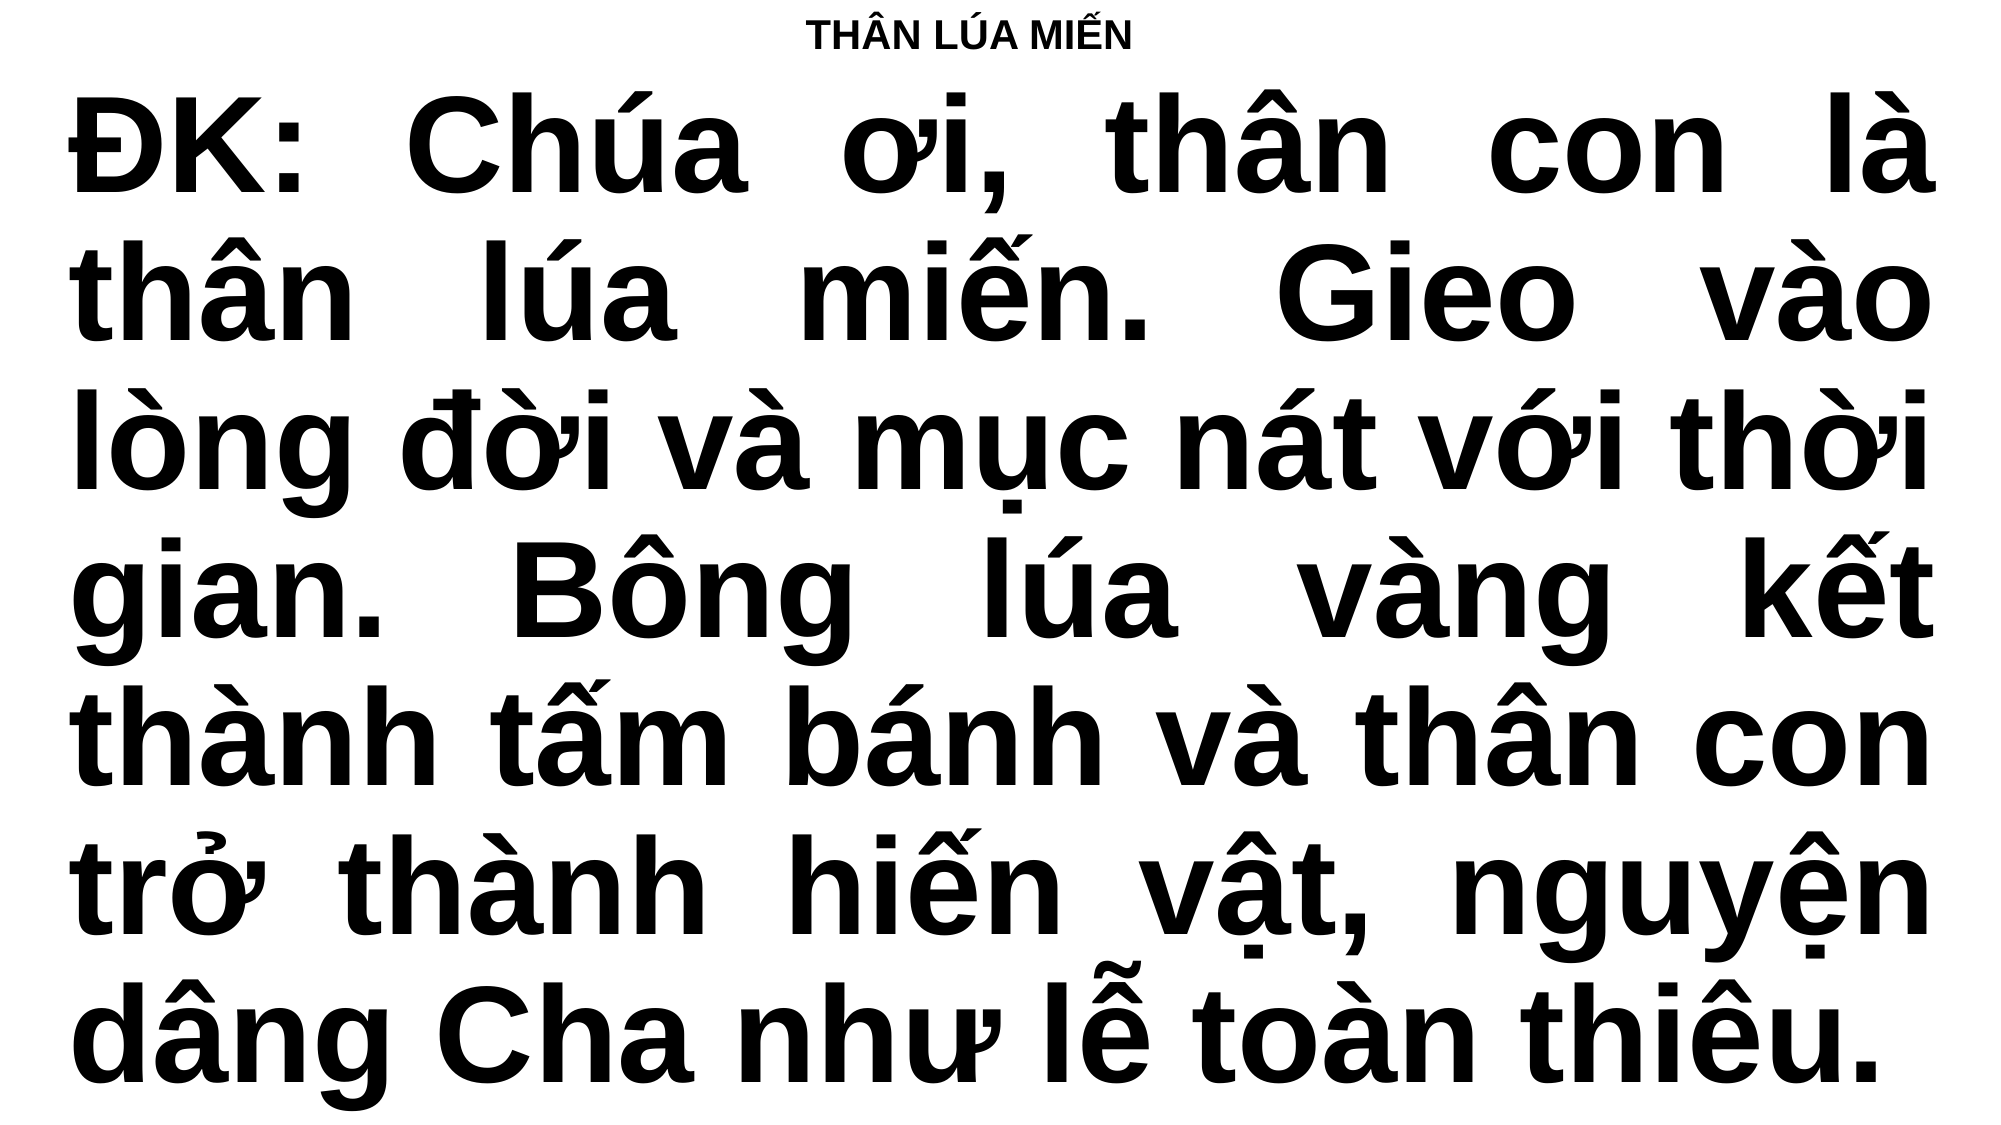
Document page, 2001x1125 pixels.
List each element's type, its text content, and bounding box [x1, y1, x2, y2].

subtitle ĐK: Chúa ơi, thân con là thân lúa miến. Gieo vào lòng đời và mục nát với thời gian. Bông lúa vàng kết thành tấm bánh và thân con trở thành hiến vật, nguyện dâng Cha như lễ toàn thiêu. [53, 66, 1953, 338]
title THÂN LÚA MIẾN [225, 1, 1726, 66]
